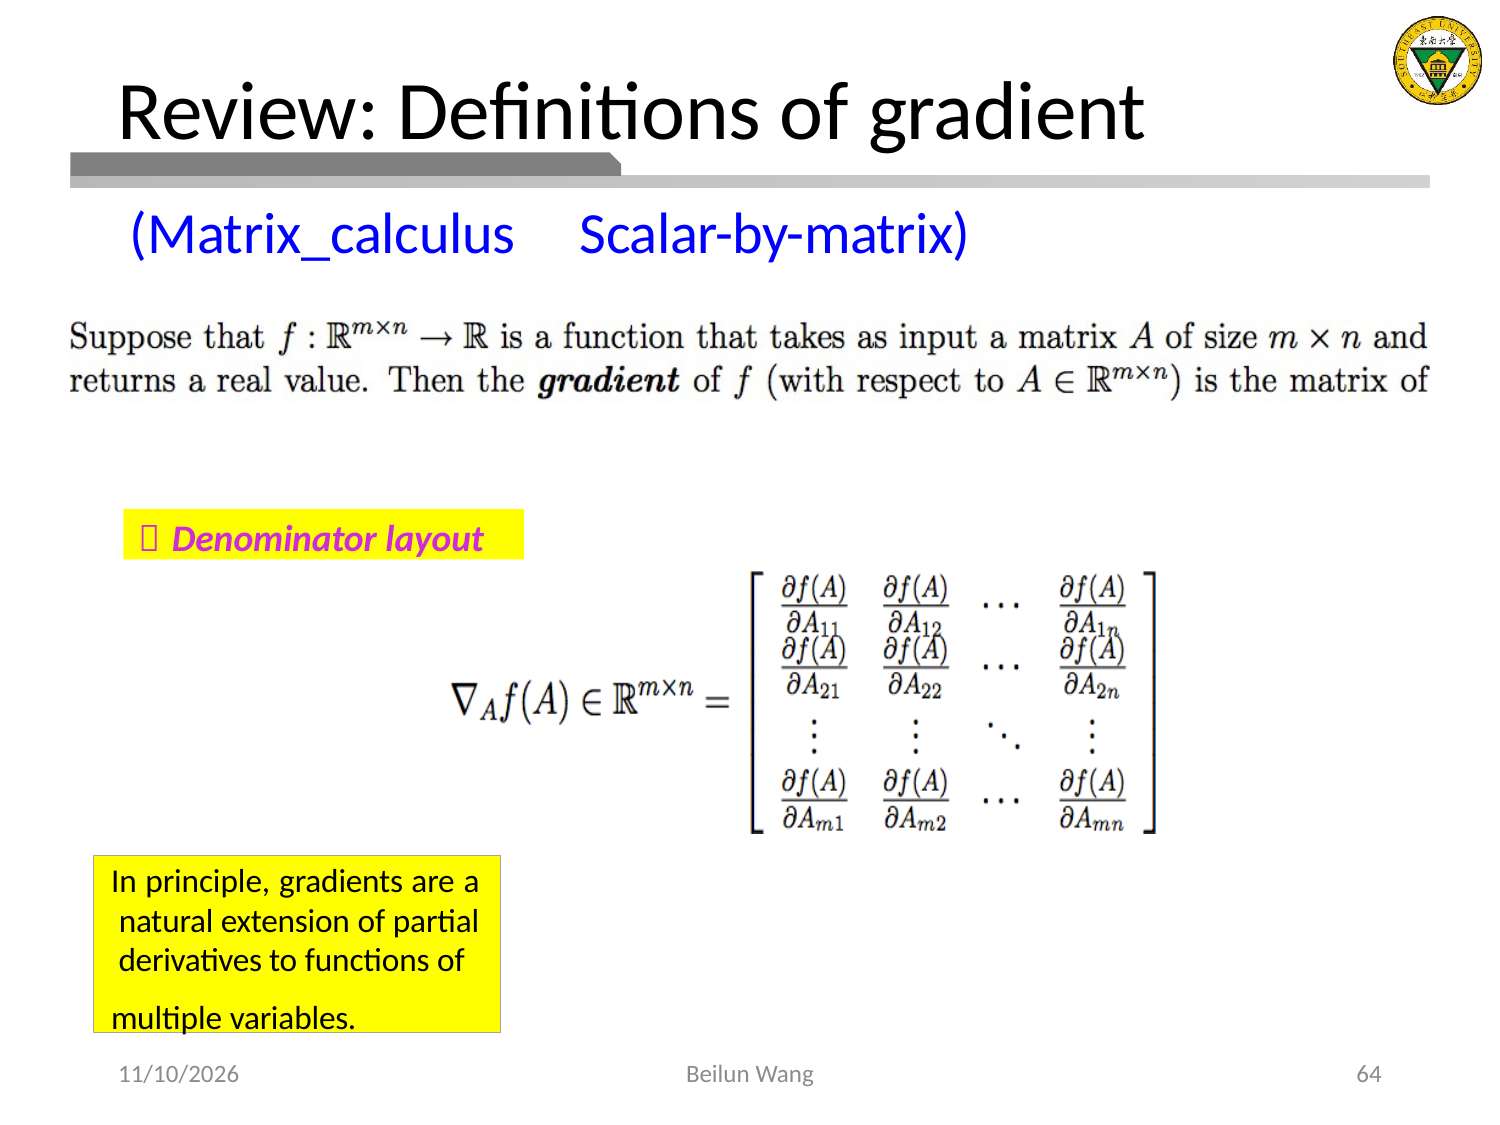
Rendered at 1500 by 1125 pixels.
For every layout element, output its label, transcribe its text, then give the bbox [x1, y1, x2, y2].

text_box (Matrix_calculus Scalar-by-matrix) [115, 187, 986, 273]
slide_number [103, 1042, 441, 1103]
text_box  Denominator layout [123, 509, 524, 560]
title Review: Definitions of gradient [103, 59, 1361, 156]
slide_number 64 [1059, 1042, 1397, 1103]
footer Beilun Wang [496, 1042, 1004, 1103]
picture [1393, 16, 1482, 105]
text_box [450, 571, 1157, 834]
text_box [69, 320, 1431, 402]
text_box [93, 855, 501, 1039]
